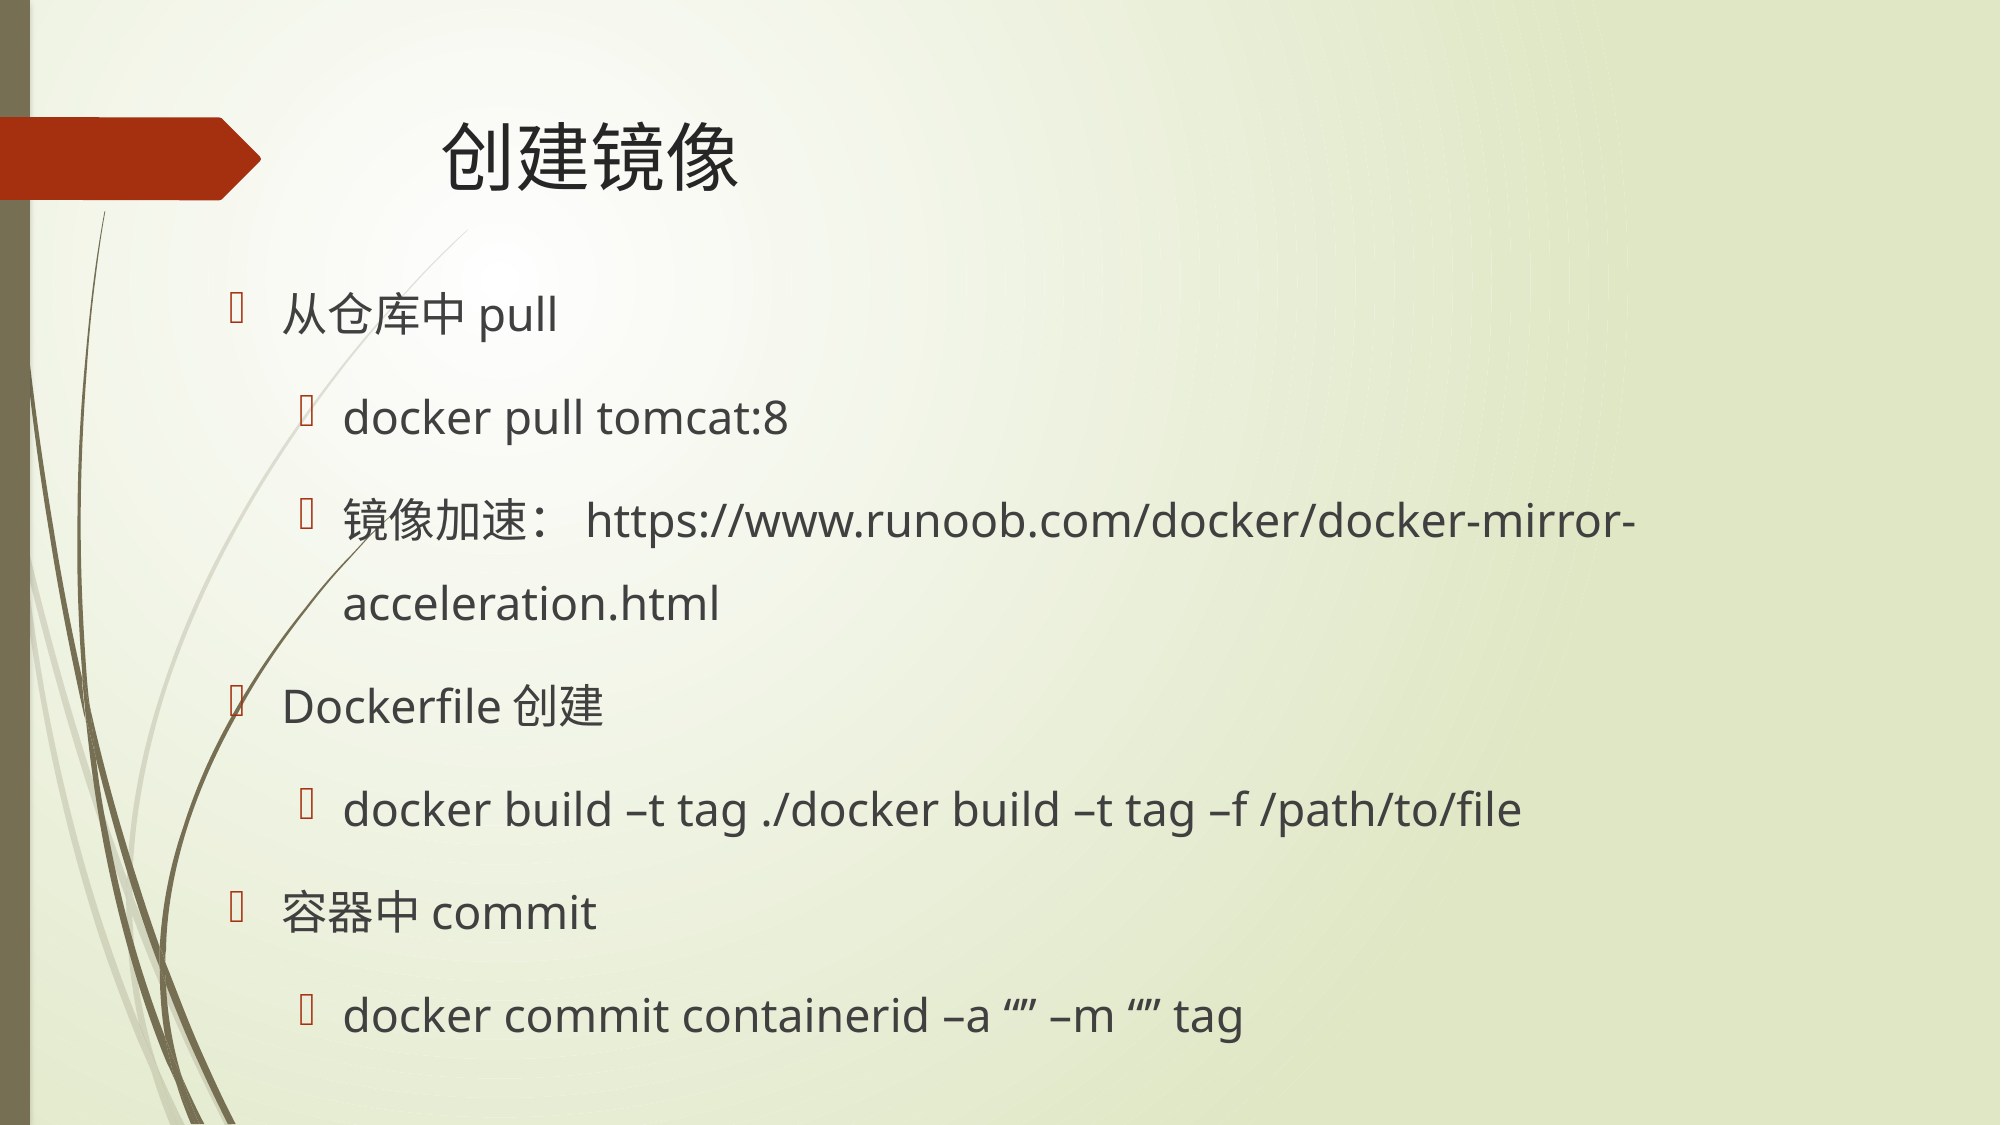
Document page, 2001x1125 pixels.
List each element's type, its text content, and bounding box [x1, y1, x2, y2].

title 创建镜像 [425, 102, 1888, 249]
list 从仓库中pull docker pull tomcat:8 镜像加速：https://www.runoob.com/docker/docker-mirror-acceleration.html Dockerfile创建 docker build –t tag ./docker build –t tag –f /path/to/file 容器中commit docker commit containerid –a “” –m “” tag [213, 249, 1970, 1057]
